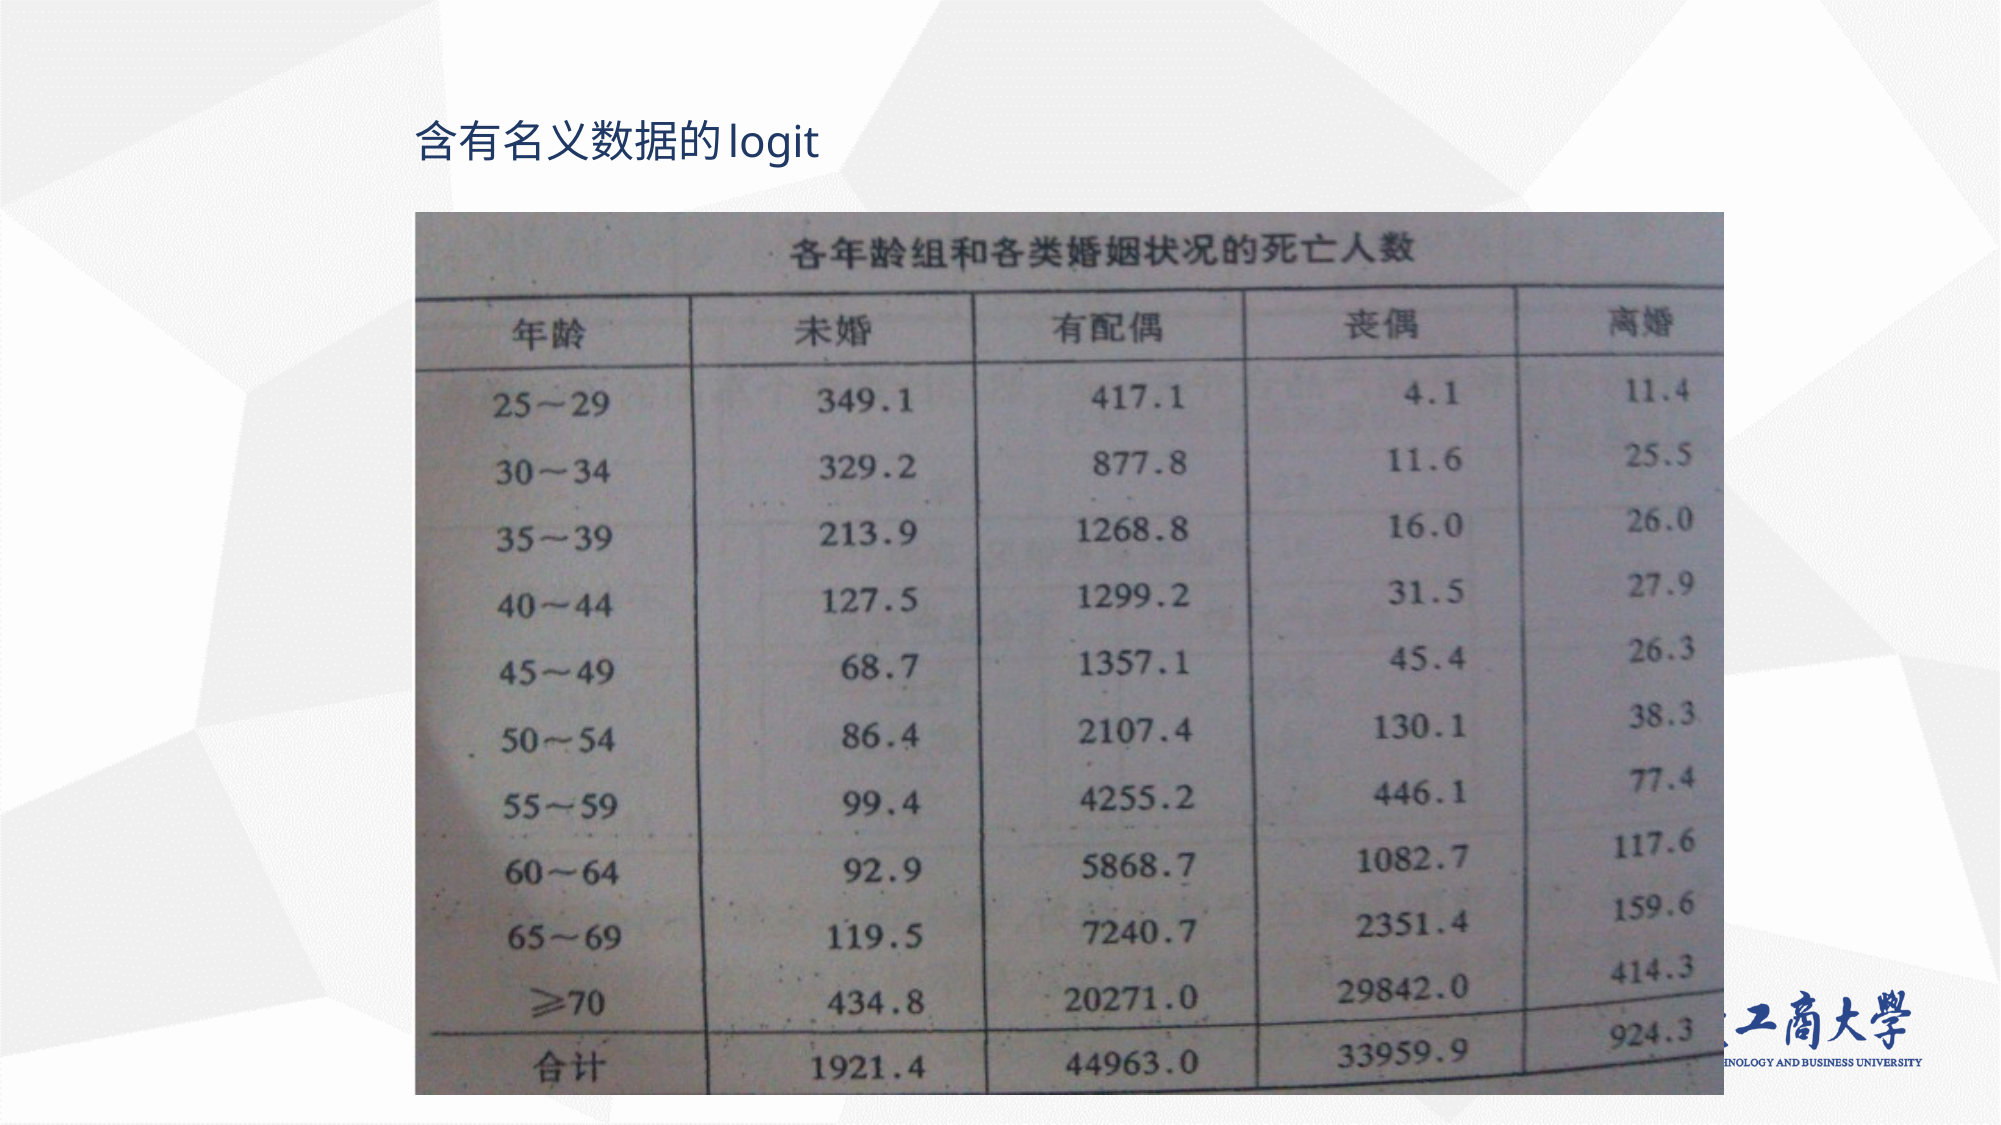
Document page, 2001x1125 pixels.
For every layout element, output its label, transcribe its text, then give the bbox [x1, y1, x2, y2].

title 含有名义数据的logit [399, 112, 1400, 175]
picture [0, 0, 2001, 1125]
